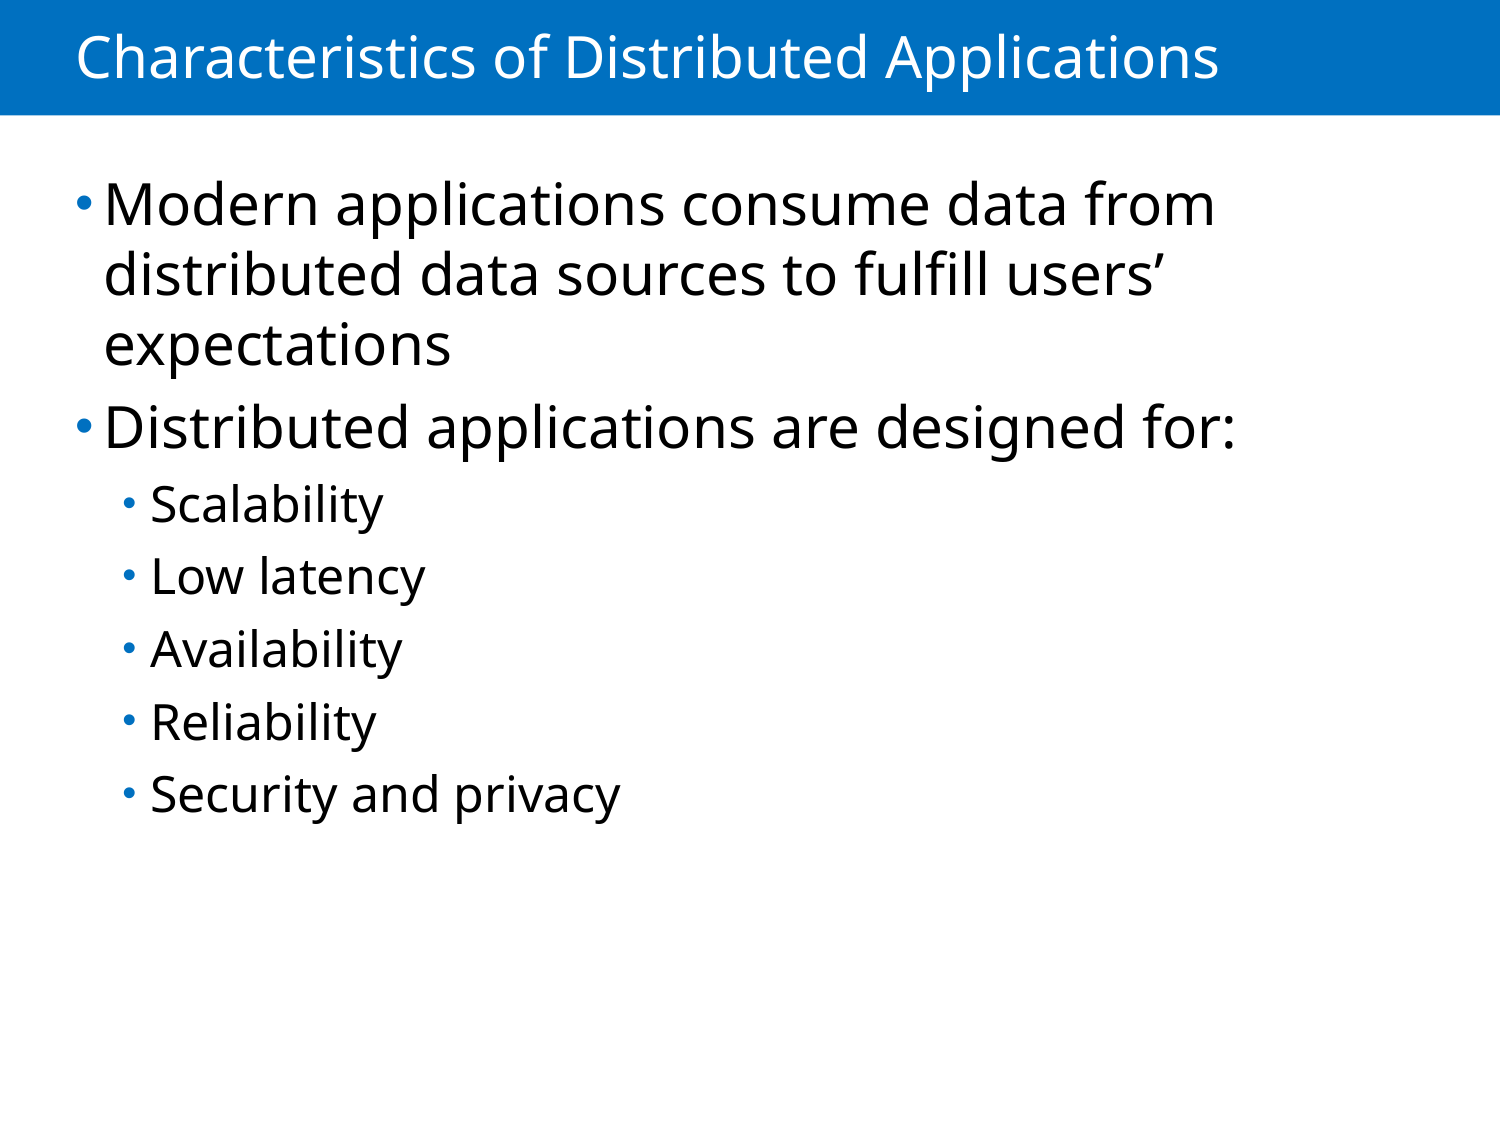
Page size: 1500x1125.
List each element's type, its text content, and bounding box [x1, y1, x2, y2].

text_box Modern applications consume data from distributed data sources to fulfill users’ expectations Distributed applications are designed for: Scalability Low latency Availability Reliability Security and privacy [75, 167, 1408, 1012]
title Characteristics of Distributed Applications [75, 0, 1351, 122]
